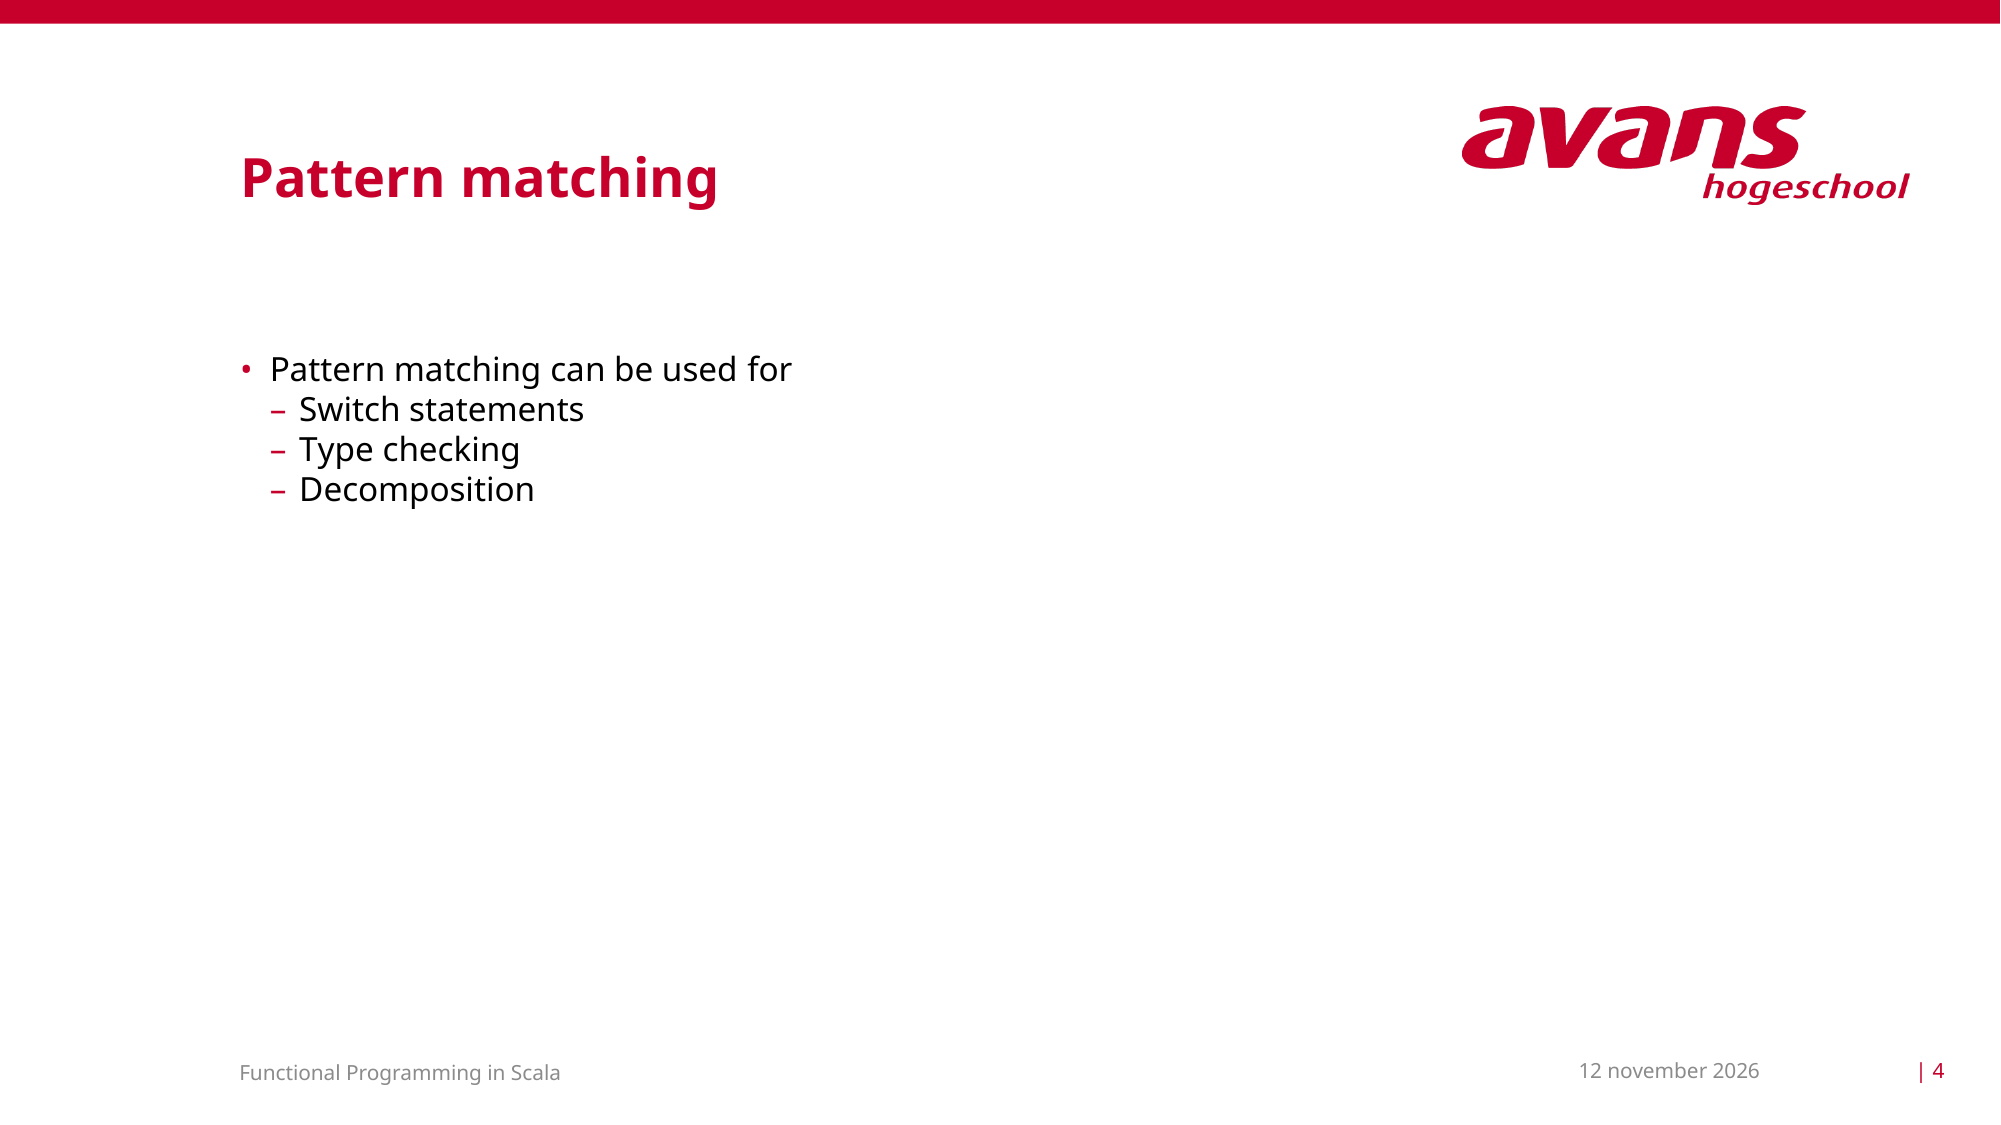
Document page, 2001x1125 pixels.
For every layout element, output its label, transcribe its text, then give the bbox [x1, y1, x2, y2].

title Pattern matching [240, 150, 1359, 209]
slide_number | 4 [1810, 1054, 1945, 1090]
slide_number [1309, 1054, 1760, 1090]
picture [1462, 106, 1910, 205]
list Pattern matching can be used for Switch statements Type checking Decomposition [240, 348, 1760, 985]
